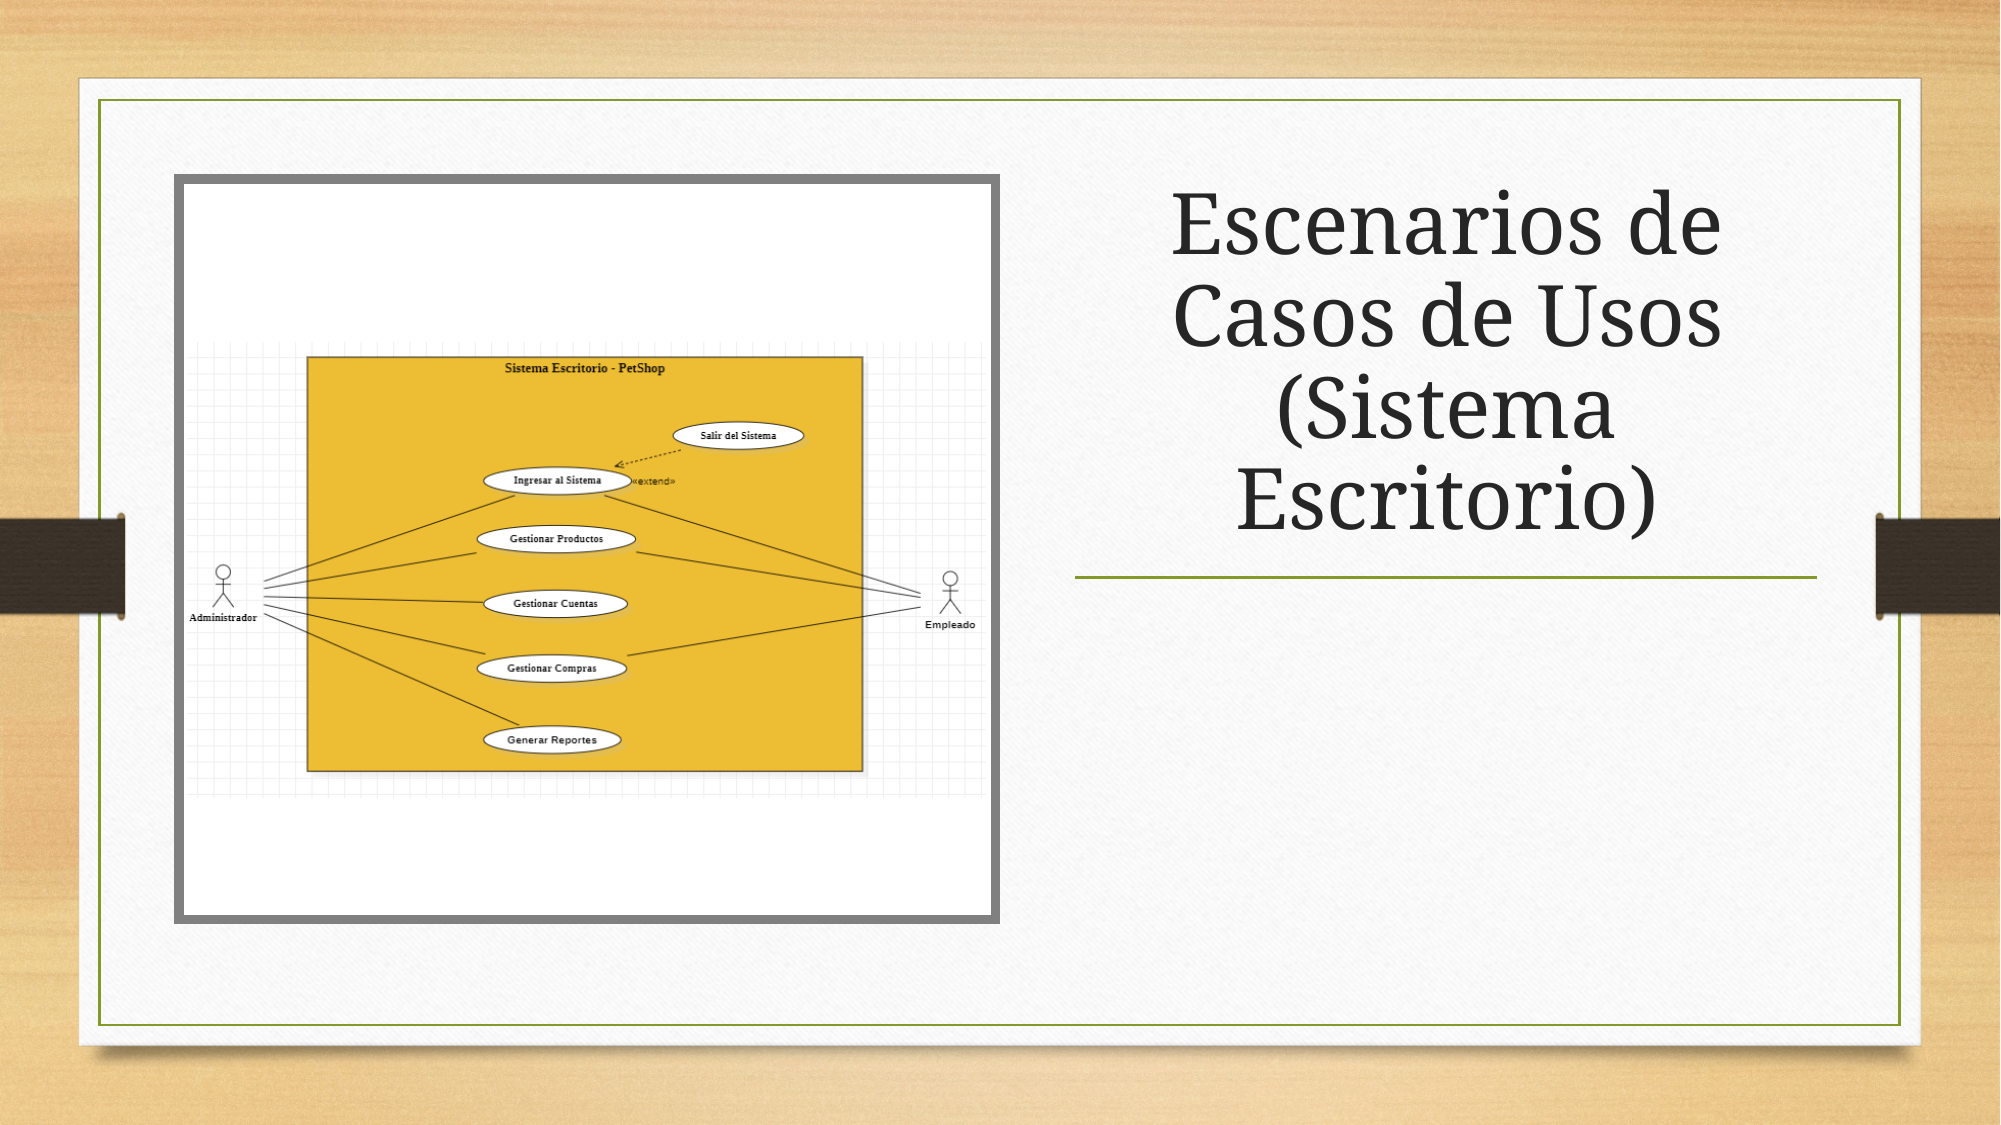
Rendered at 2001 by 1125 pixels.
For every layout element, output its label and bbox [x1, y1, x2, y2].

text_box [0, 0, 2000, 1125]
picture [187, 342, 987, 799]
